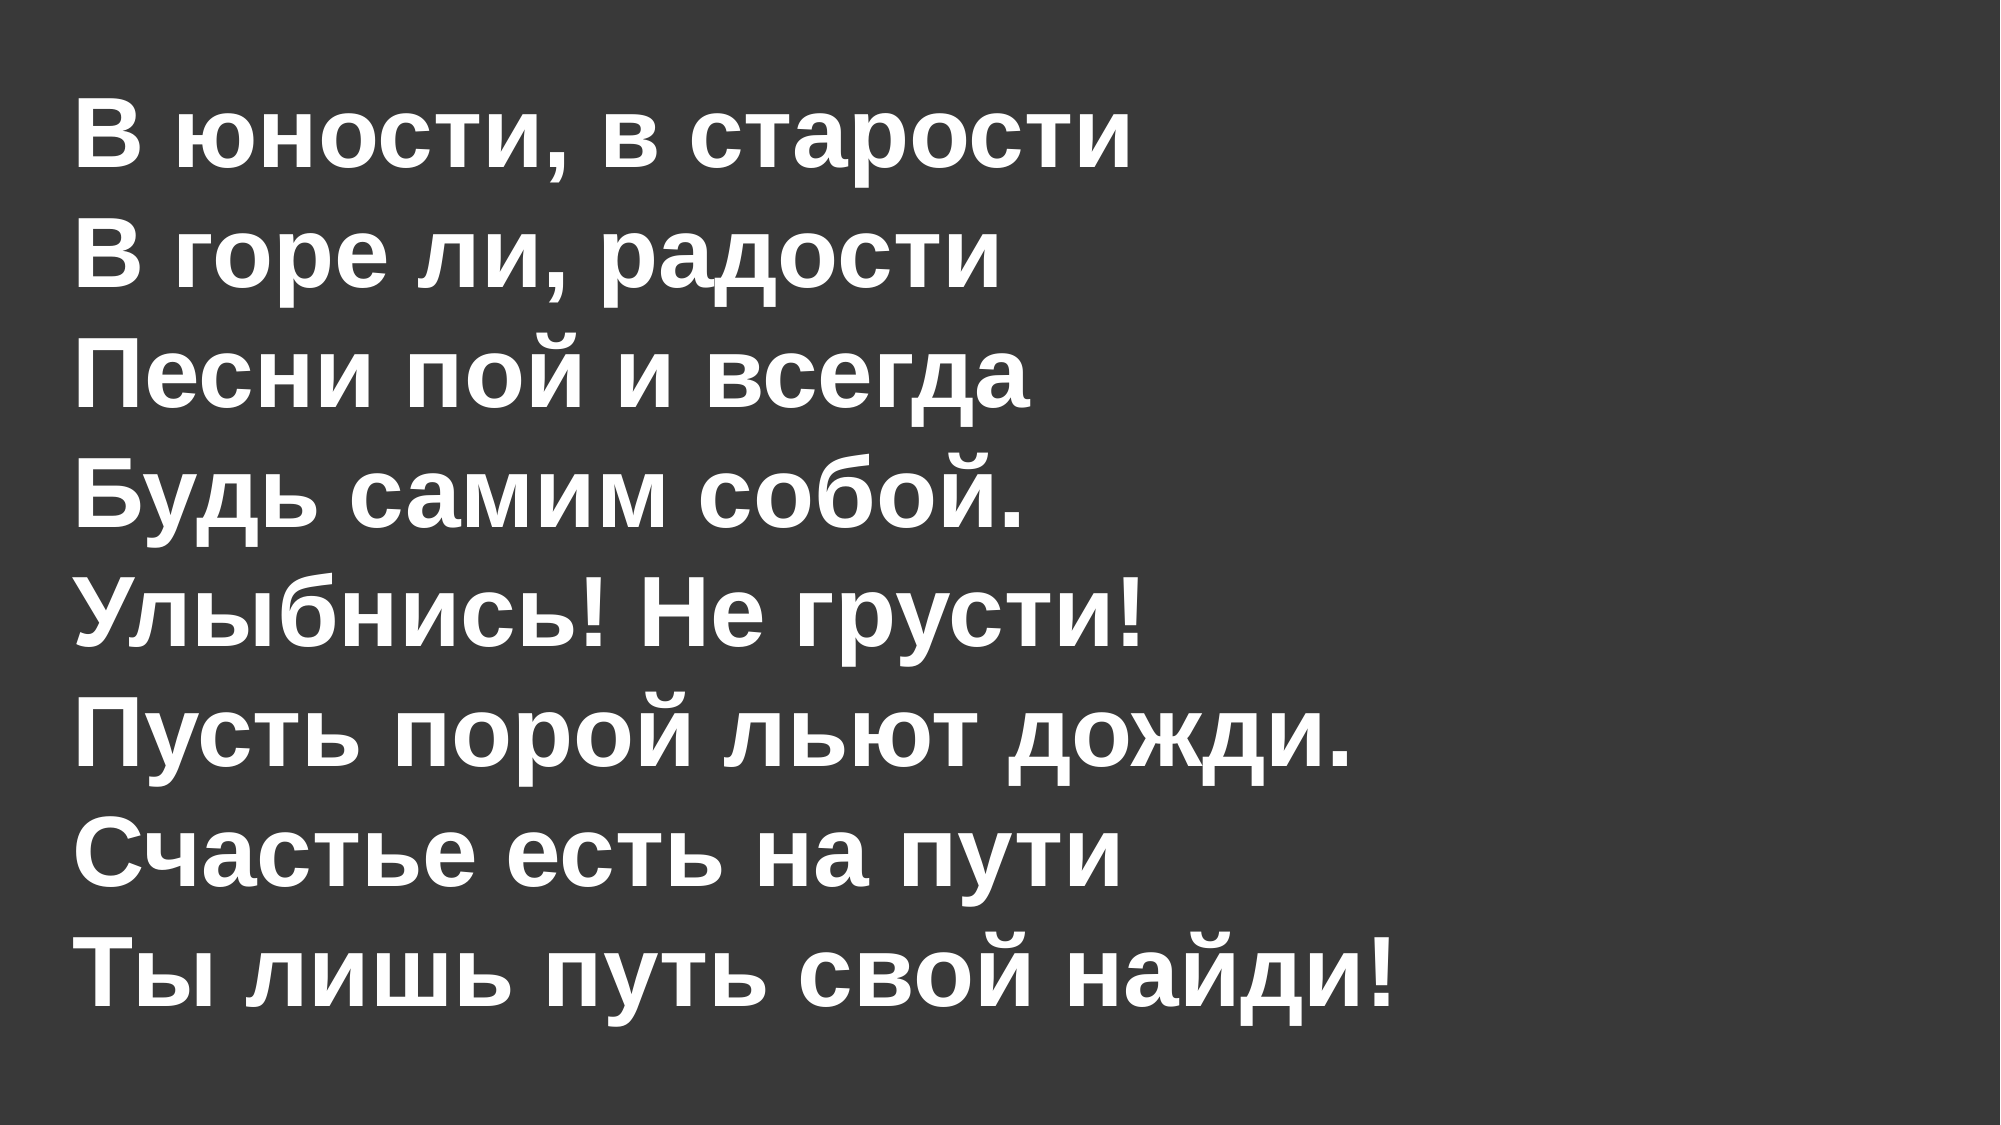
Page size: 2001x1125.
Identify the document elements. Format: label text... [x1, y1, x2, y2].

title В юности, в старости В горе ли, радости Песни пой и всегда Будь самим собой. Улыбнись! Не грусти! Пусть порой льют дожди. Счастье есть на пути Ты лишь путь свой найди! [57, 0, 2000, 1094]
